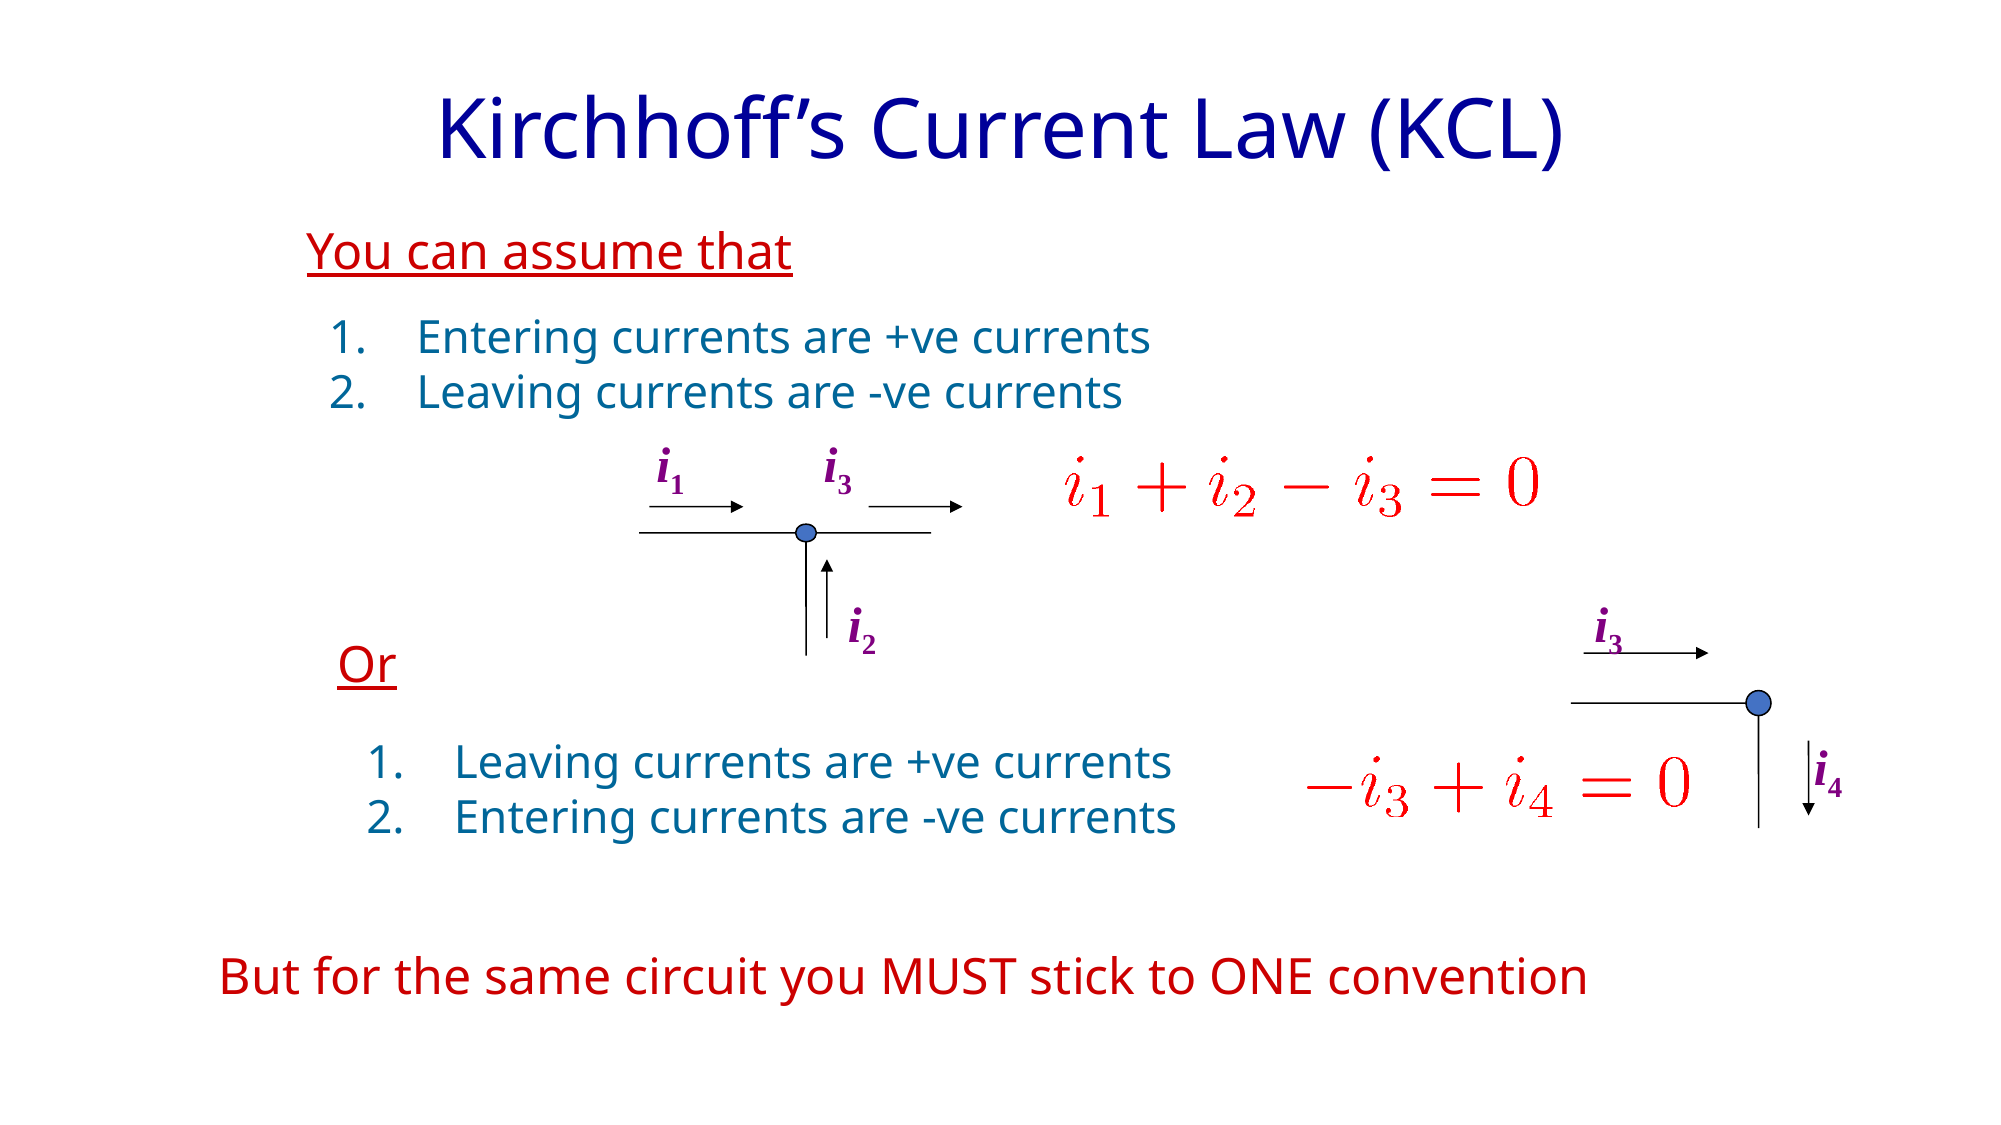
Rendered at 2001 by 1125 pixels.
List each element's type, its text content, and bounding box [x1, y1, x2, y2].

text_box But for the same circuit you MUST stick to ONE convention [204, 937, 1606, 1013]
text_box Entering currents are +ve currents Leaving currents are -ve currents [314, 299, 1375, 425]
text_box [1062, 449, 1541, 525]
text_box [1304, 750, 1692, 825]
text_box You can assume that [291, 212, 808, 288]
text_box Leaving currents are +ve currents Entering currents are -ve currents [351, 725, 1238, 850]
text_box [639, 424, 963, 661]
title Kirchhoff’s Current Law (KCL) [249, 87, 1750, 175]
text_box Or [322, 624, 412, 700]
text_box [1570, 584, 1859, 829]
